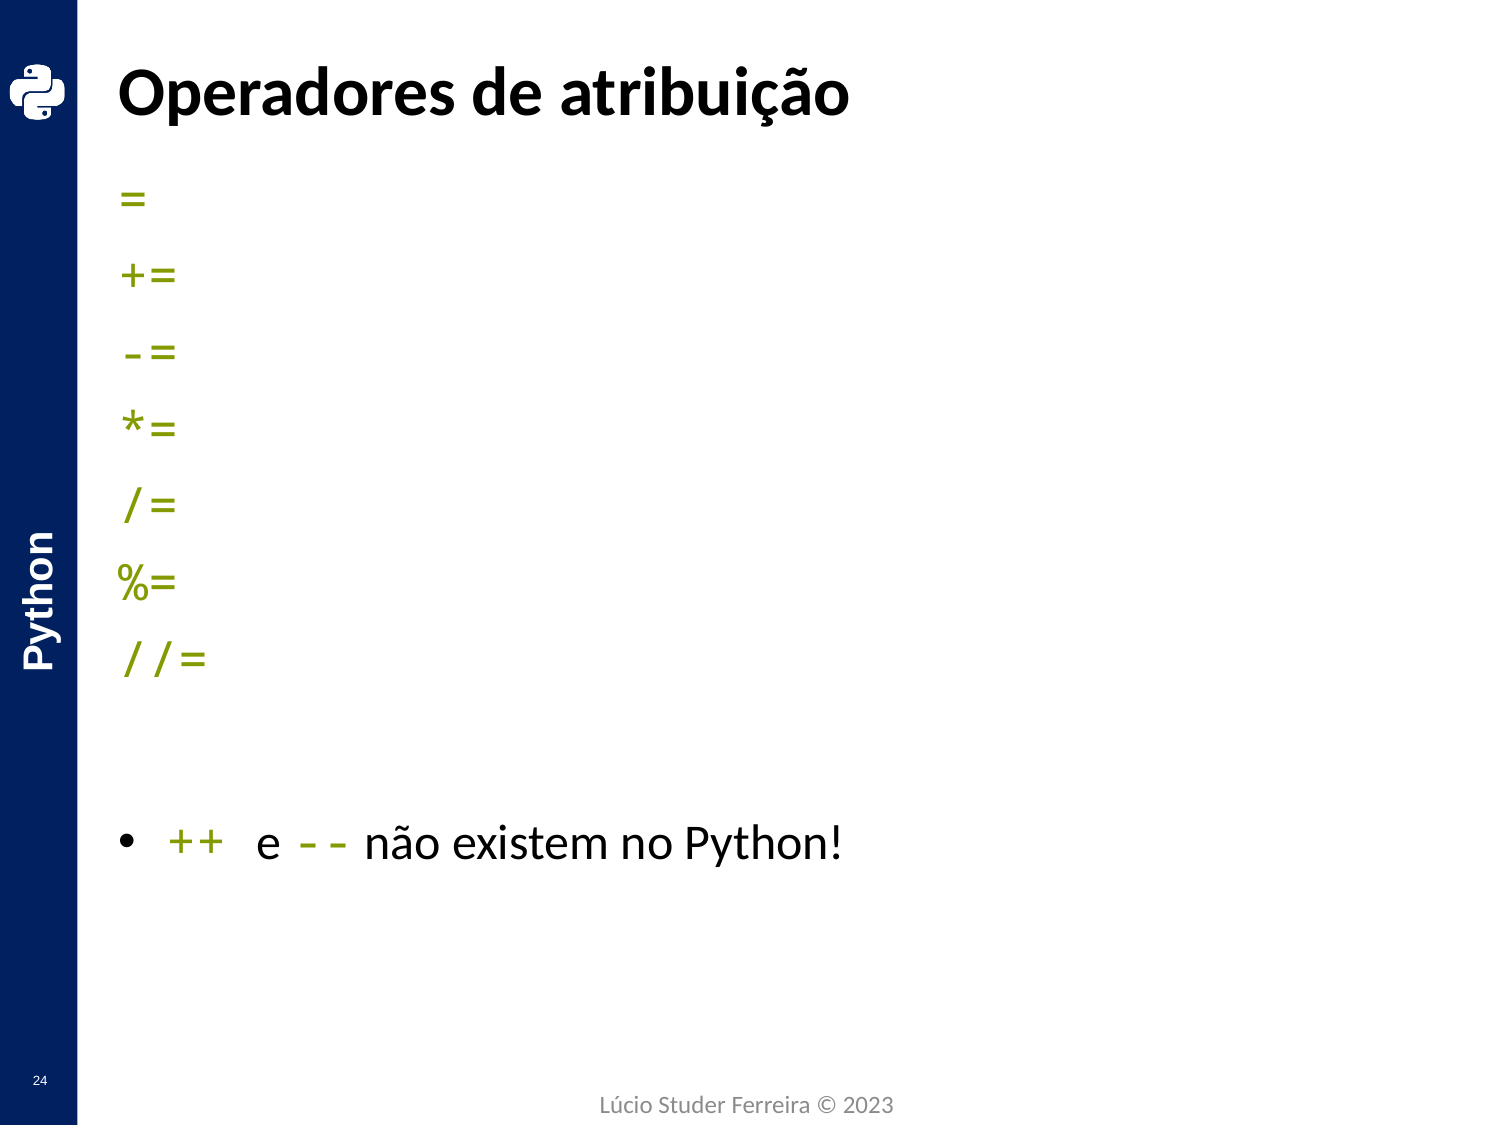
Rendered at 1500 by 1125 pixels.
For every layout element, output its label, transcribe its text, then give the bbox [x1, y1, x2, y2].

title Operadores de atribuição [103, 47, 1481, 139]
list = += -= *= /= %= //= ++ e -- não existem no Python! [103, 155, 1481, 1087]
picture [0, 41, 86, 142]
